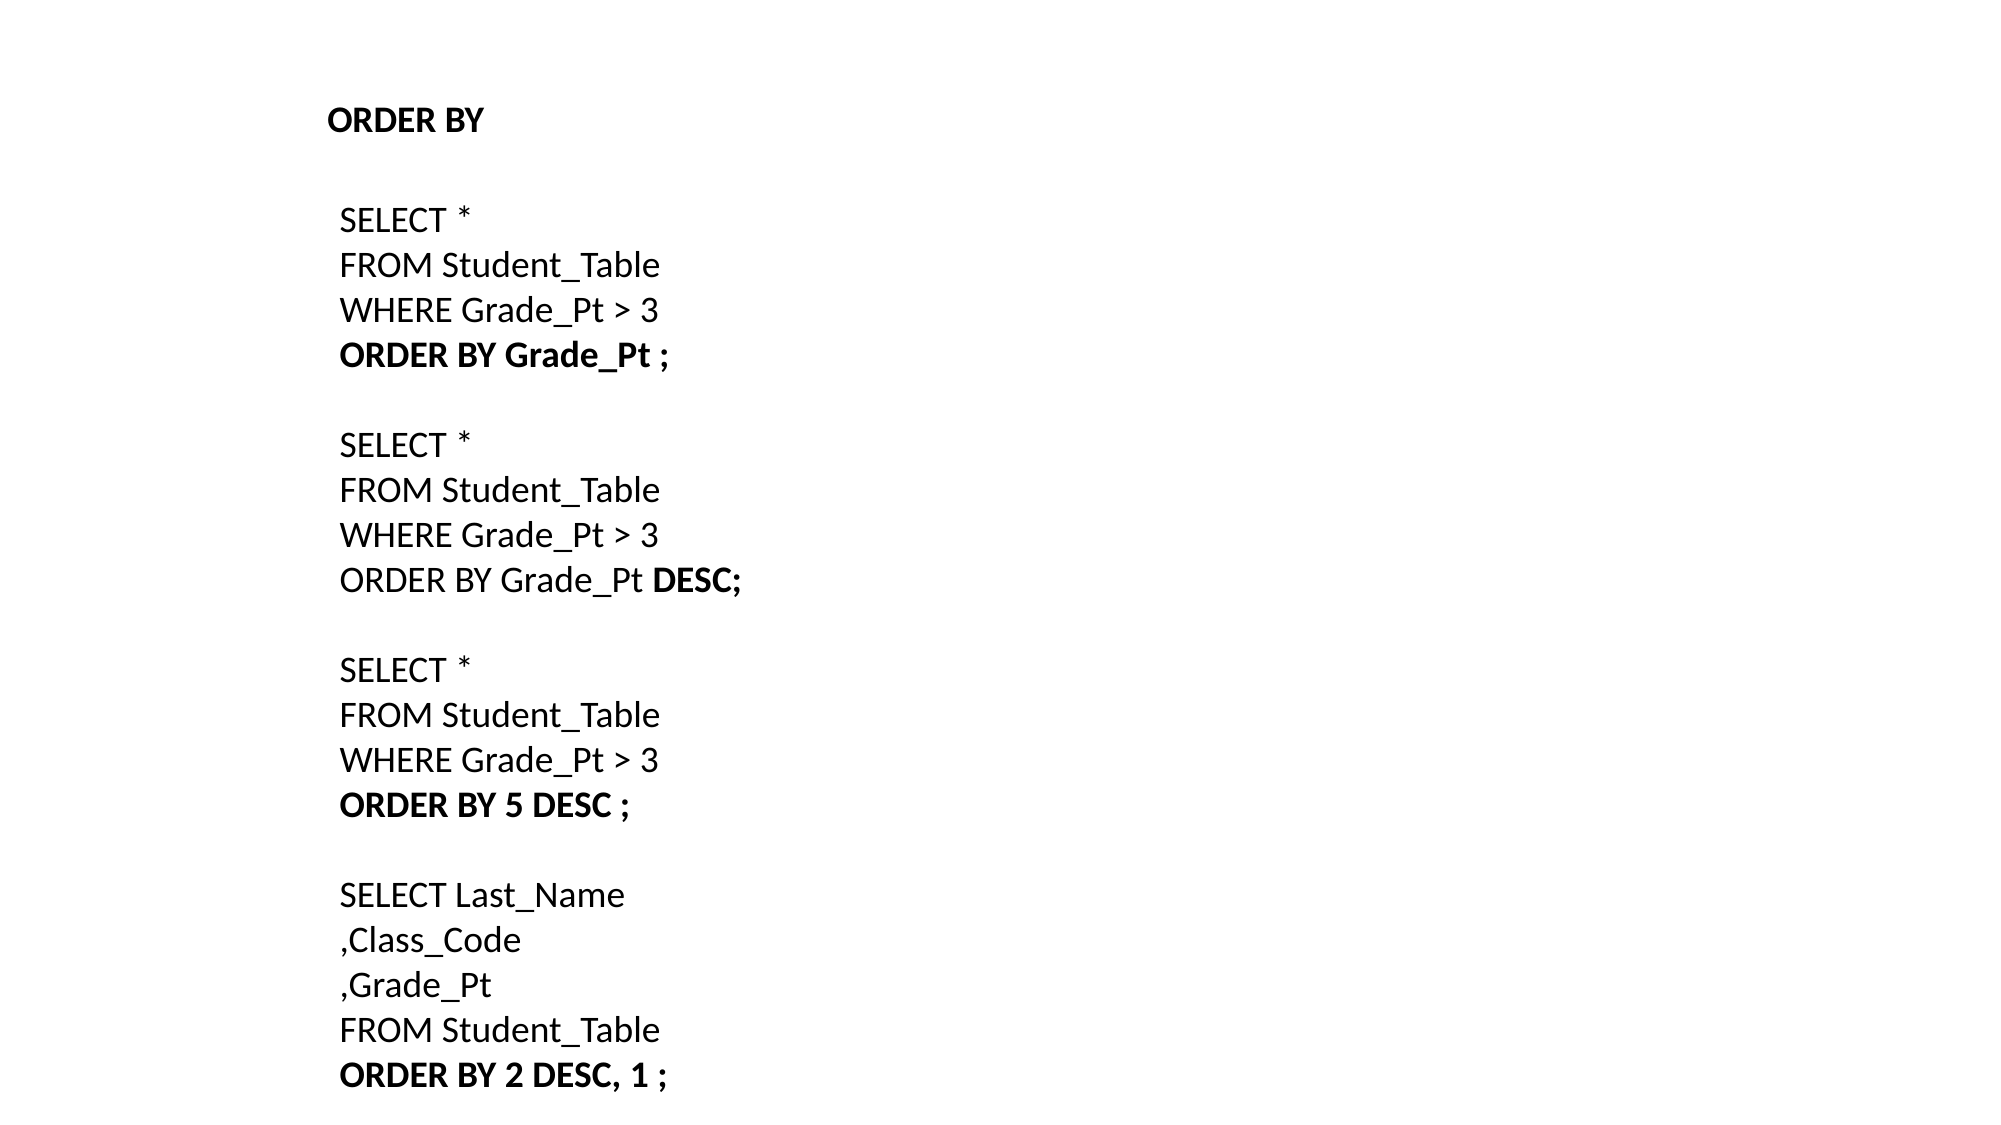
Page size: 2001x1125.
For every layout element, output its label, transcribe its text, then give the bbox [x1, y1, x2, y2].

text_box ORDER BY [312, 87, 850, 148]
text_box SELECT * FROM Student_Table WHERE Grade_Pt > 3 ORDER BY Grade_Pt ; SELECT * FROM Student_Table WHERE Grade_Pt > 3 ORDER BY Grade_Pt DESC; SELECT * FROM Student_Table WHERE Grade_Pt > 3 ORDER BY 5 DESC ; SELECT Last_Name ,Class_Code ,Grade_Pt FROM Student_Table ORDER BY 2 DESC, 1 ; [324, 187, 1075, 1103]
